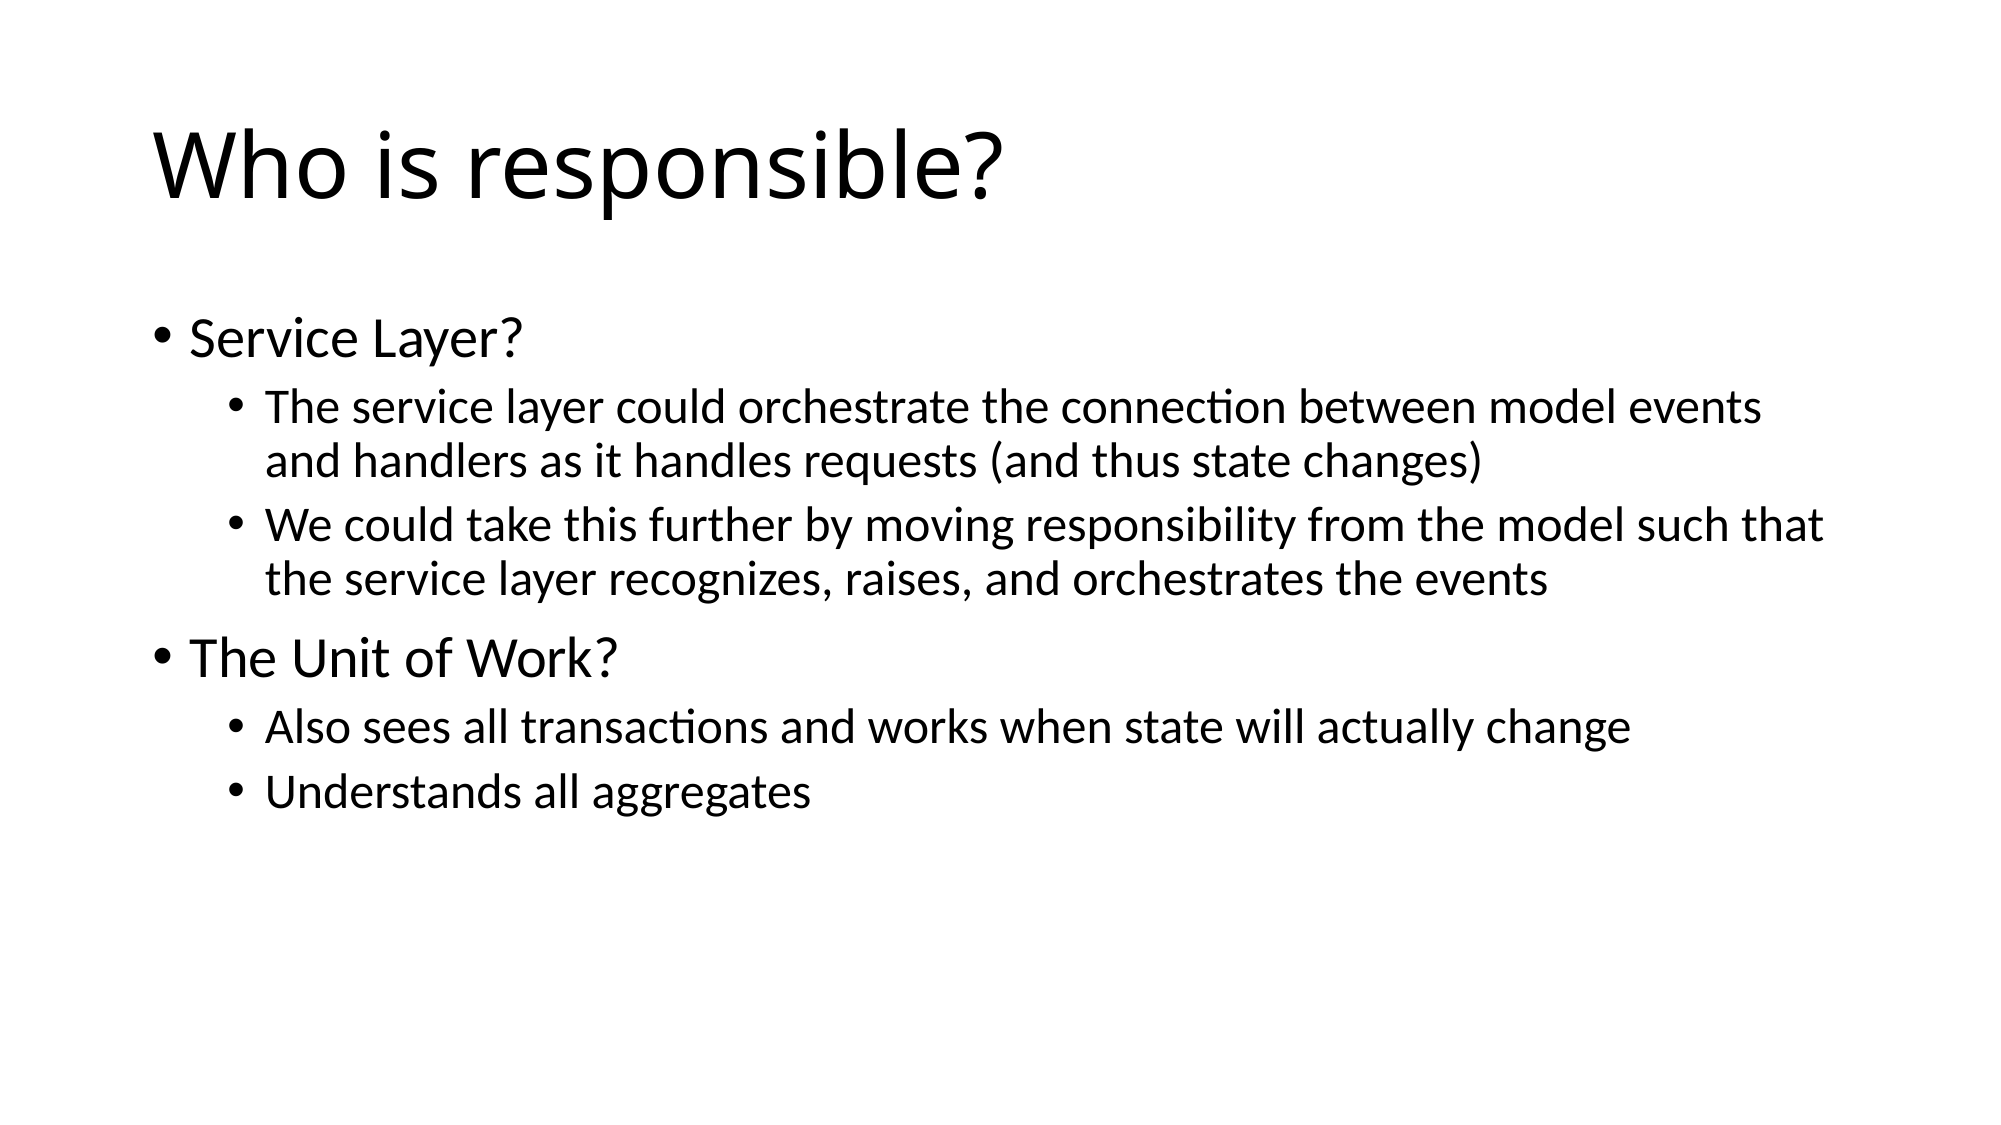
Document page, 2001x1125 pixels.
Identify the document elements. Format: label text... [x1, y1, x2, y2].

list Service Layer? The service layer could orchestrate the connection between model events and handlers as it handles requests (and thus state changes) We could take this further by moving responsibility from the model such that the service layer recognizes, raises, and orchestrates the events The Unit of Work? Also sees all transactions and works when state will actually change Understands all aggregates [137, 299, 1863, 1014]
title Who is responsible? [137, 59, 1863, 278]
